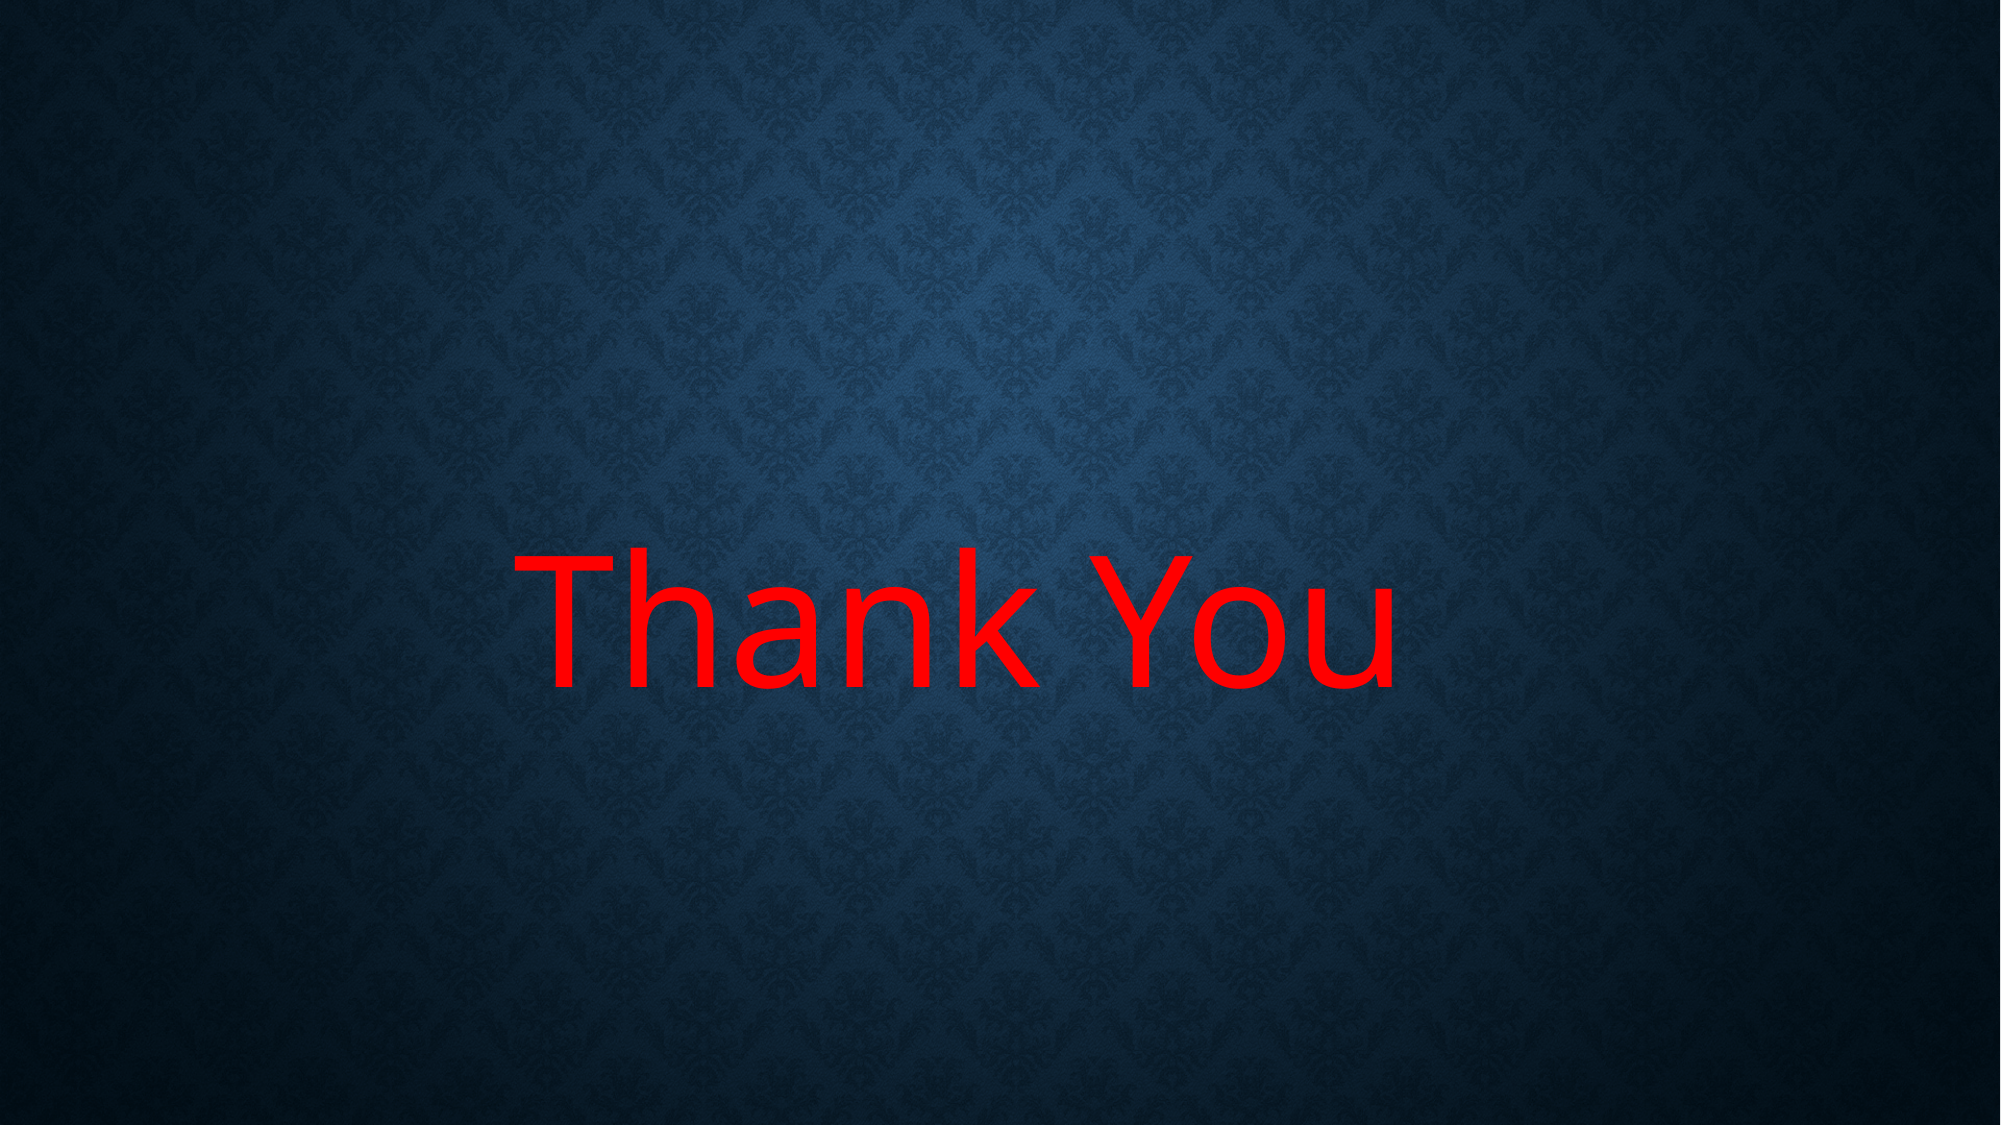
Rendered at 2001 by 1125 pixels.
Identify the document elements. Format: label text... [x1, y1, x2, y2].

list Thank You [498, 453, 1849, 950]
